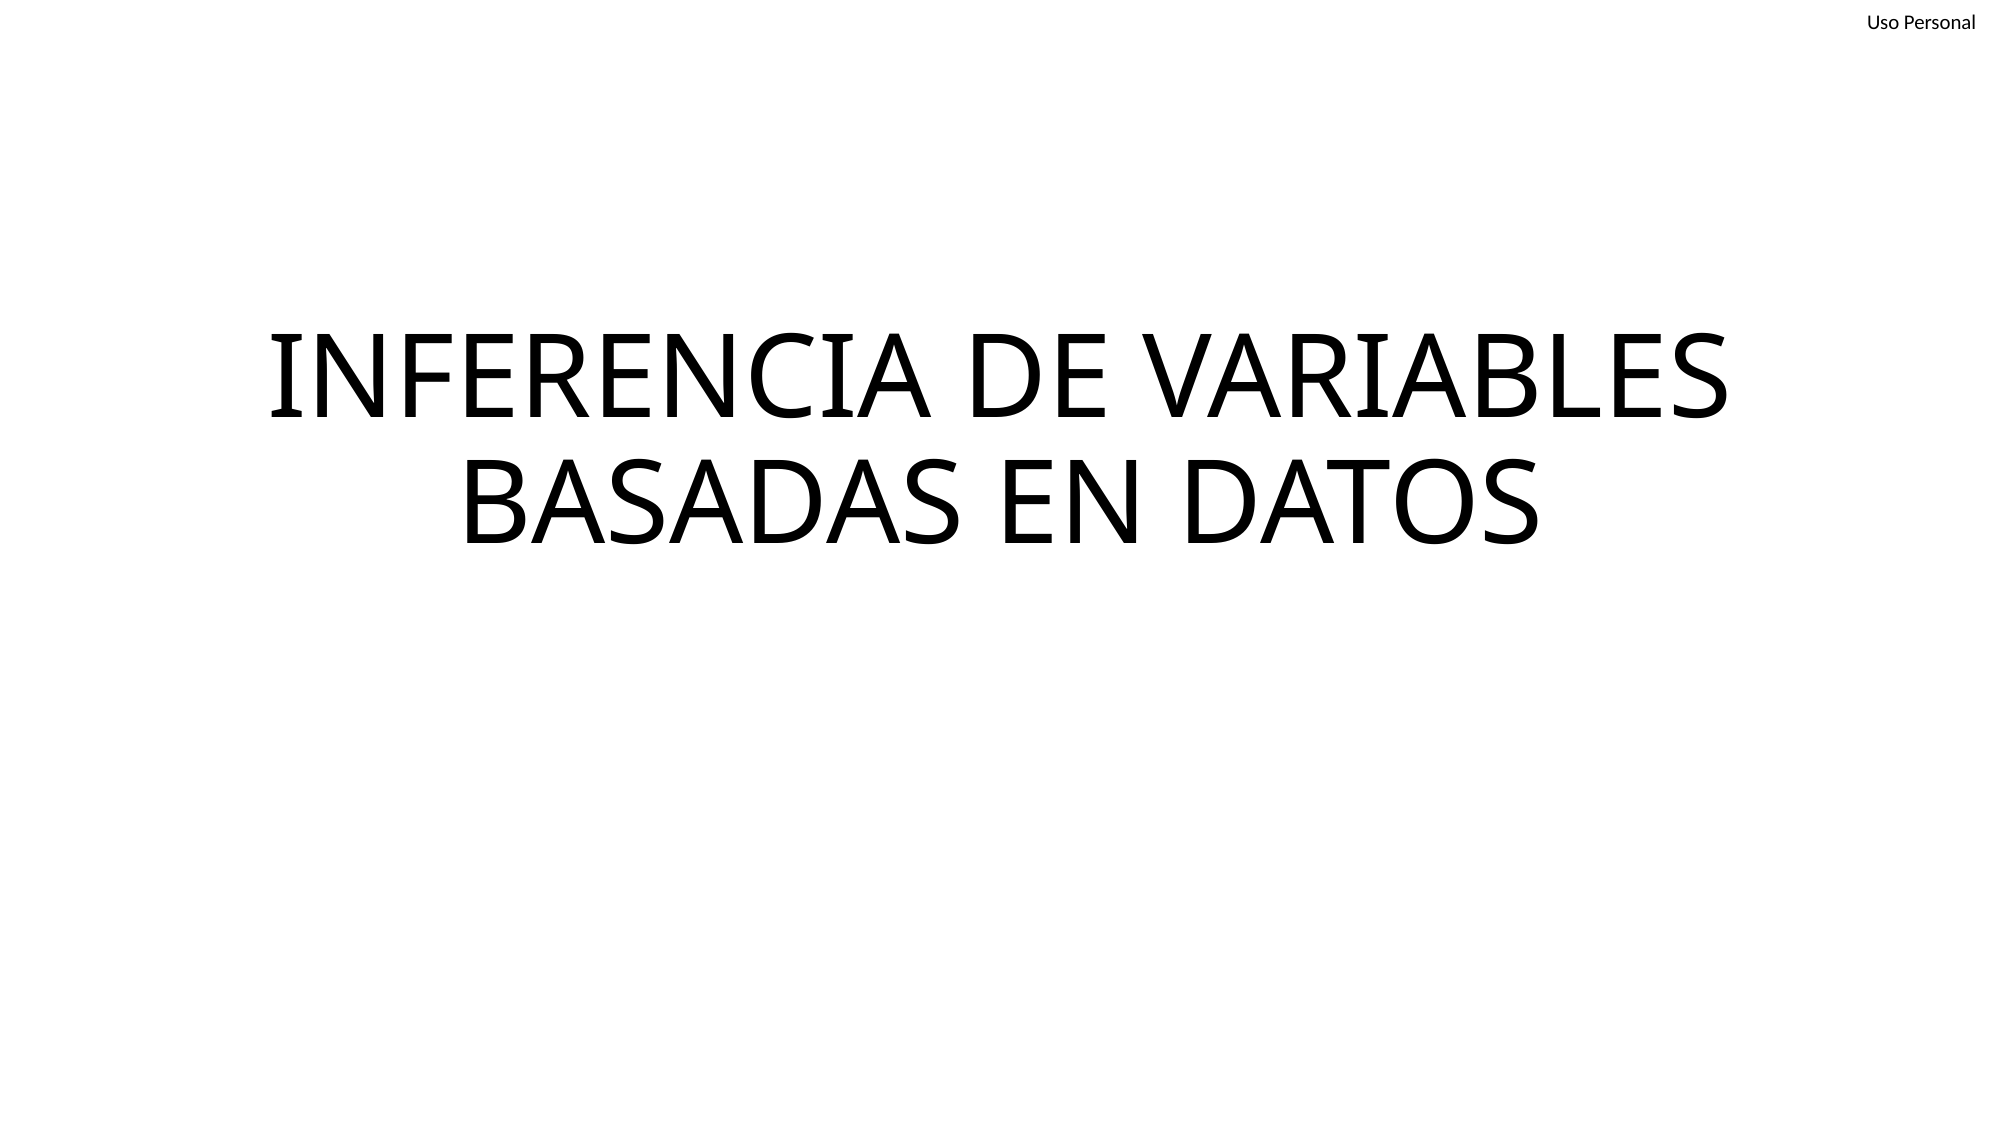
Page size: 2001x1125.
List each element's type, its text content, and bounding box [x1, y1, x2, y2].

title INFERENCIA DE VARIABLES BASADAS EN DATOS [249, 184, 1750, 576]
